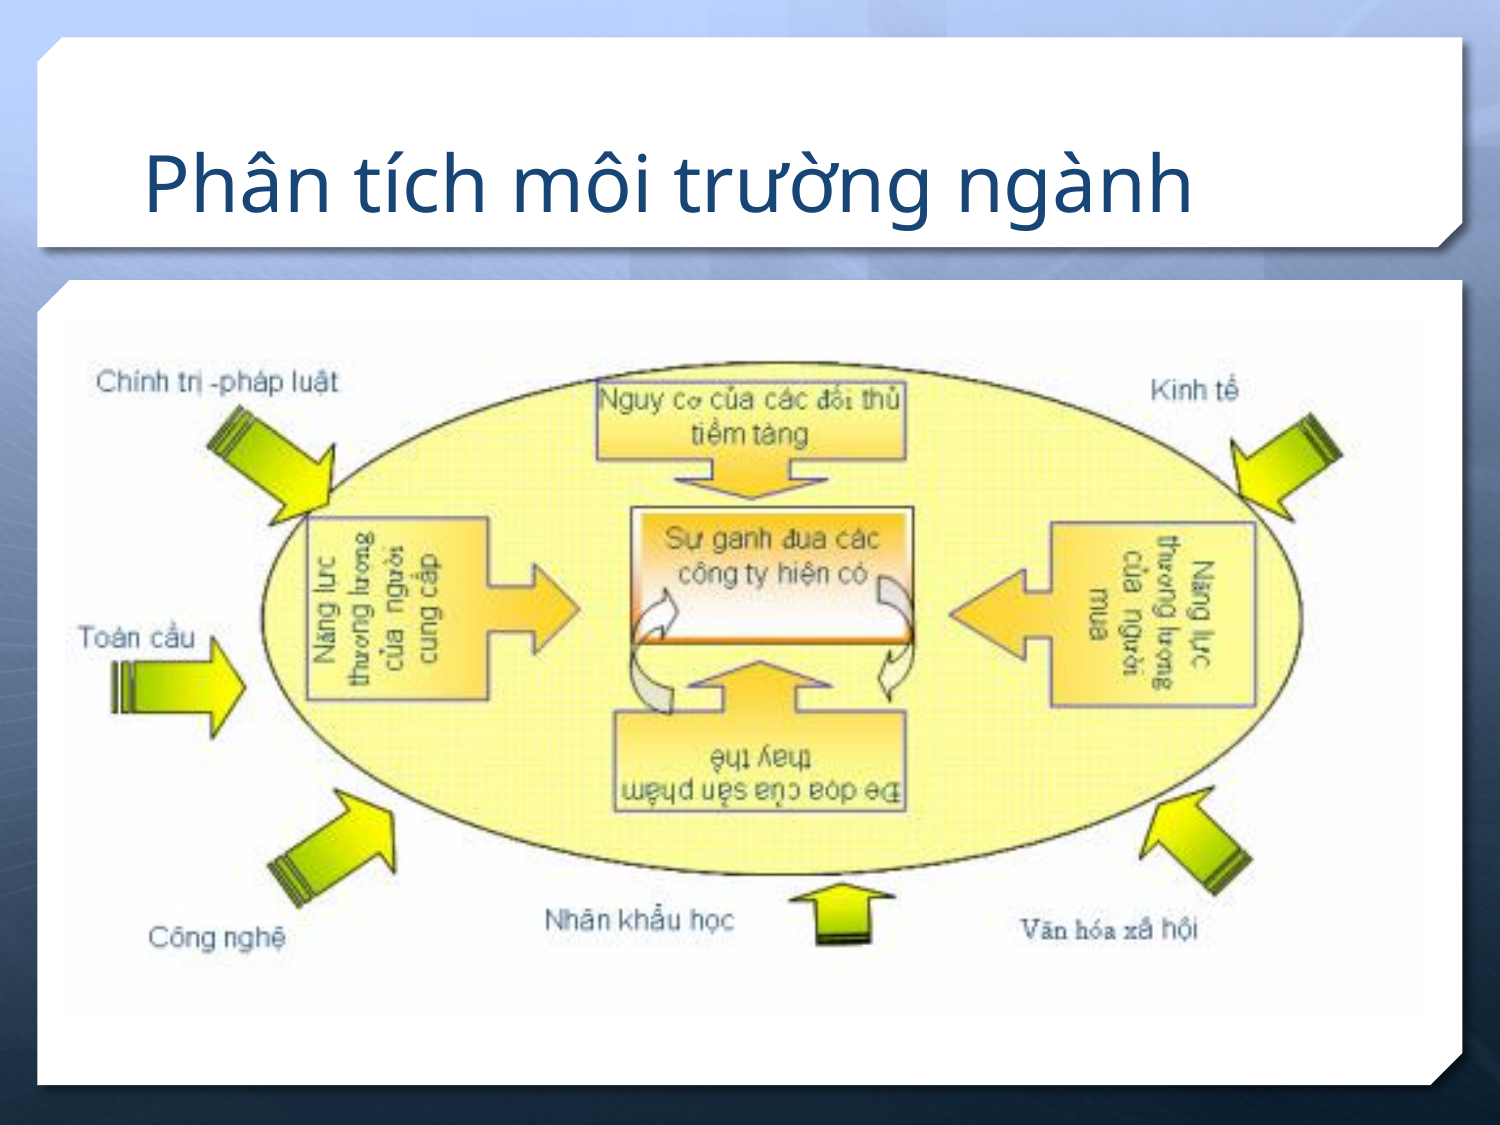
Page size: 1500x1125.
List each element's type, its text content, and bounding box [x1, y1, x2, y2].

title Phân tích môi trường ngành [127, 48, 1372, 236]
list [63, 319, 1423, 1017]
